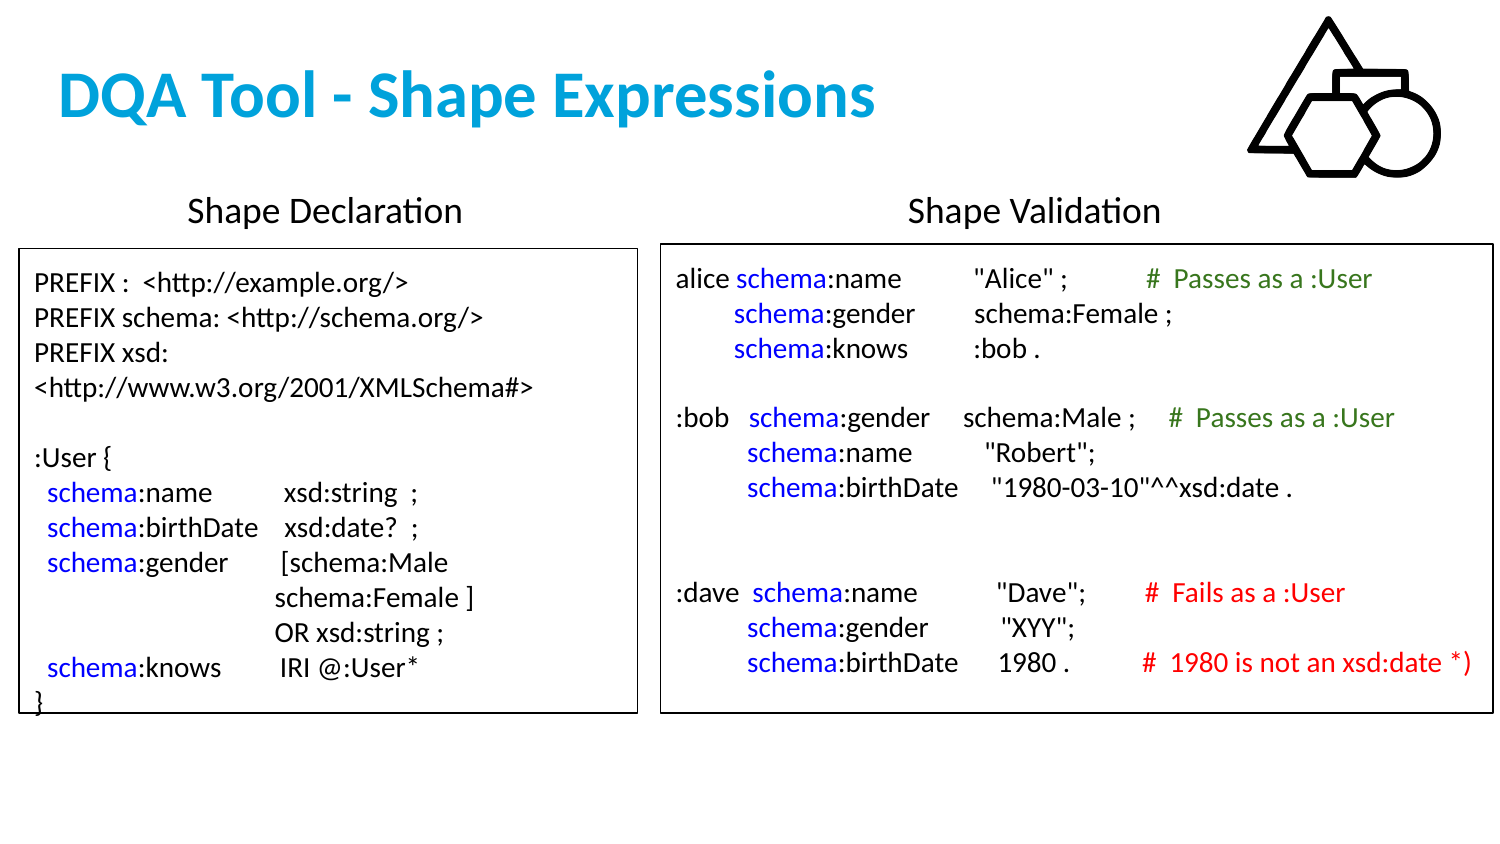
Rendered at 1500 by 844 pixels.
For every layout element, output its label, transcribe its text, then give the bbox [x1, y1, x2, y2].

text_box Shape Validation [892, 170, 1261, 223]
picture [1247, 16, 1441, 179]
text_box Shape Declaration [172, 170, 541, 223]
title DQA Tool - Shape Expressions [59, 50, 1242, 144]
text_box PREFIX : <http://example.org/> PREFIX schema: <http://schema.org/> PREFIX xsd: <http://www.w3.org/2001/XMLSchema#> :User { schema:name xsd:string ; schema:birthDate xsd:date? ; schema:gender [schema:Male schema:Female ] OR xsd:string ; schema:knows IRI @:User* } [19, 248, 638, 713]
text_box alice schema:name "Alice" ; # Passes as a :User schema:gender schema:Female ; schema:knows :bob . :bob schema:gender schema:Male ; # Passes as a :User schema:name "Robert"; schema:birthDate "1980-03-10"^^xsd:date . :dave schema:name "Dave"; # Fails as a :User schema:gender "XYY"; schema:birthDate 1980 . # 1980 is not an xsd:date *) [660, 243, 1493, 713]
